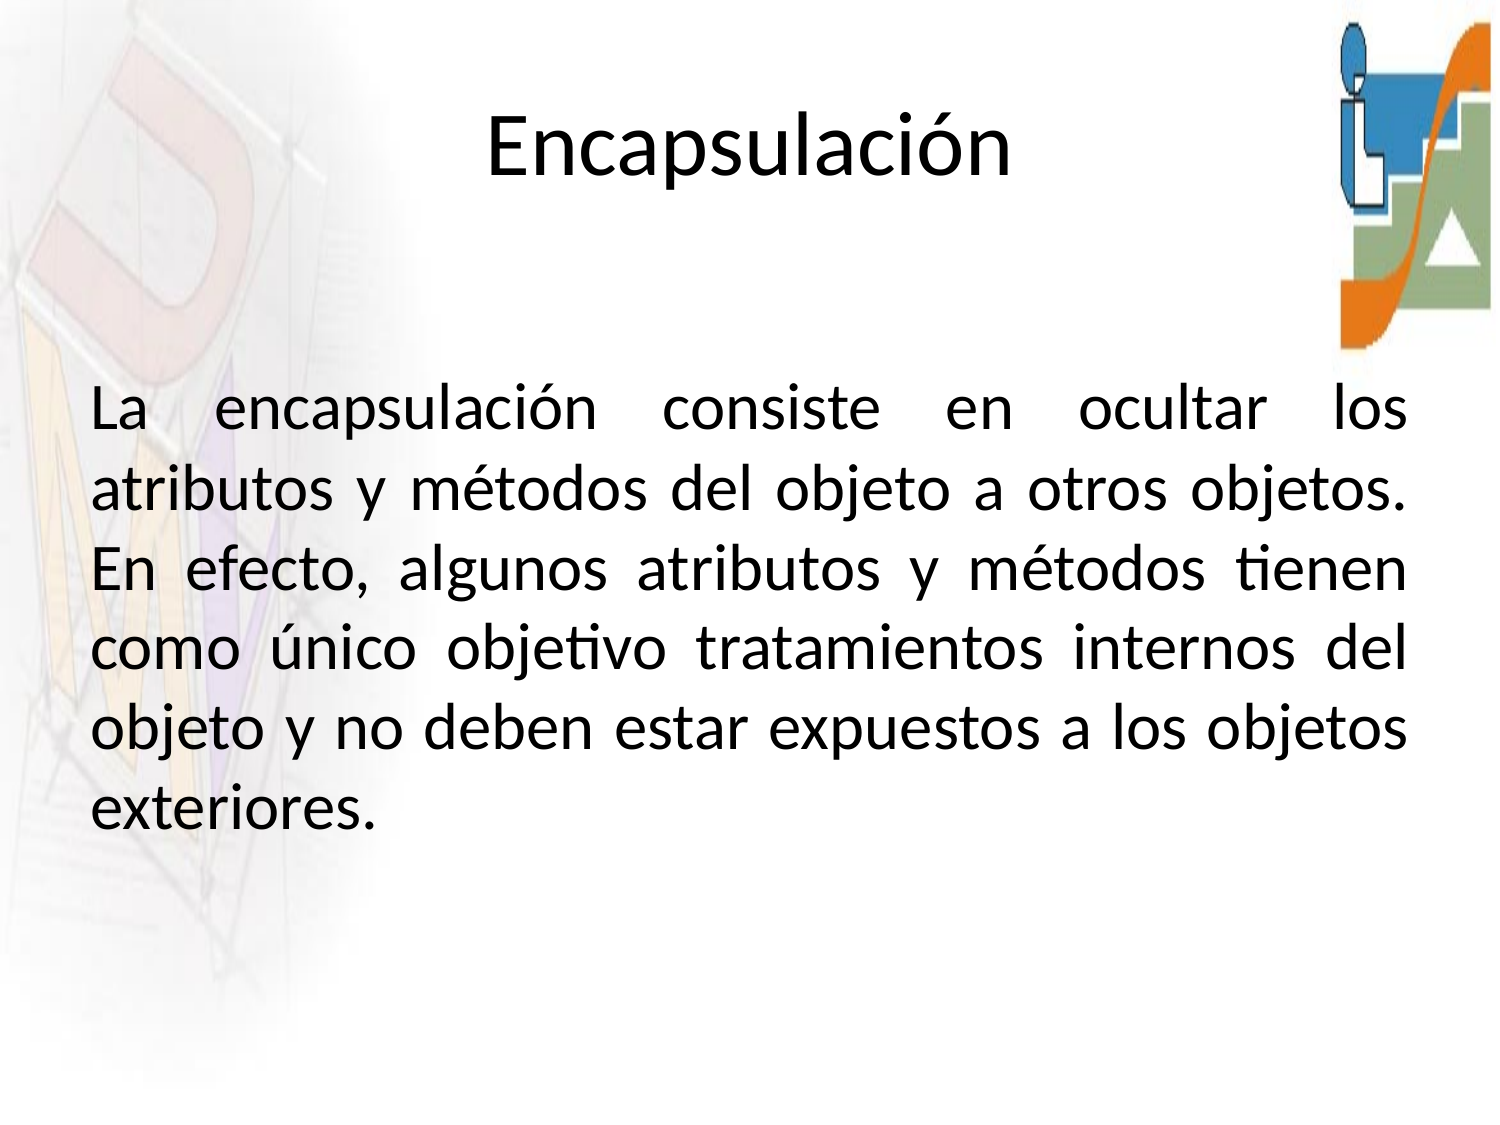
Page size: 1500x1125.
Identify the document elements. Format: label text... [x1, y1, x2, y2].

title Encapsulación [75, 45, 1425, 233]
list La encapsulación consiste en ocultar los atributos y métodos del objeto a otros objetos. En efecto, algunos atributos y métodos tienen como único objetivo tratamientos internos del objeto y no deben estar expuestos a los objetos exteriores. [75, 262, 1425, 1005]
picture [0, 0, 1500, 1125]
